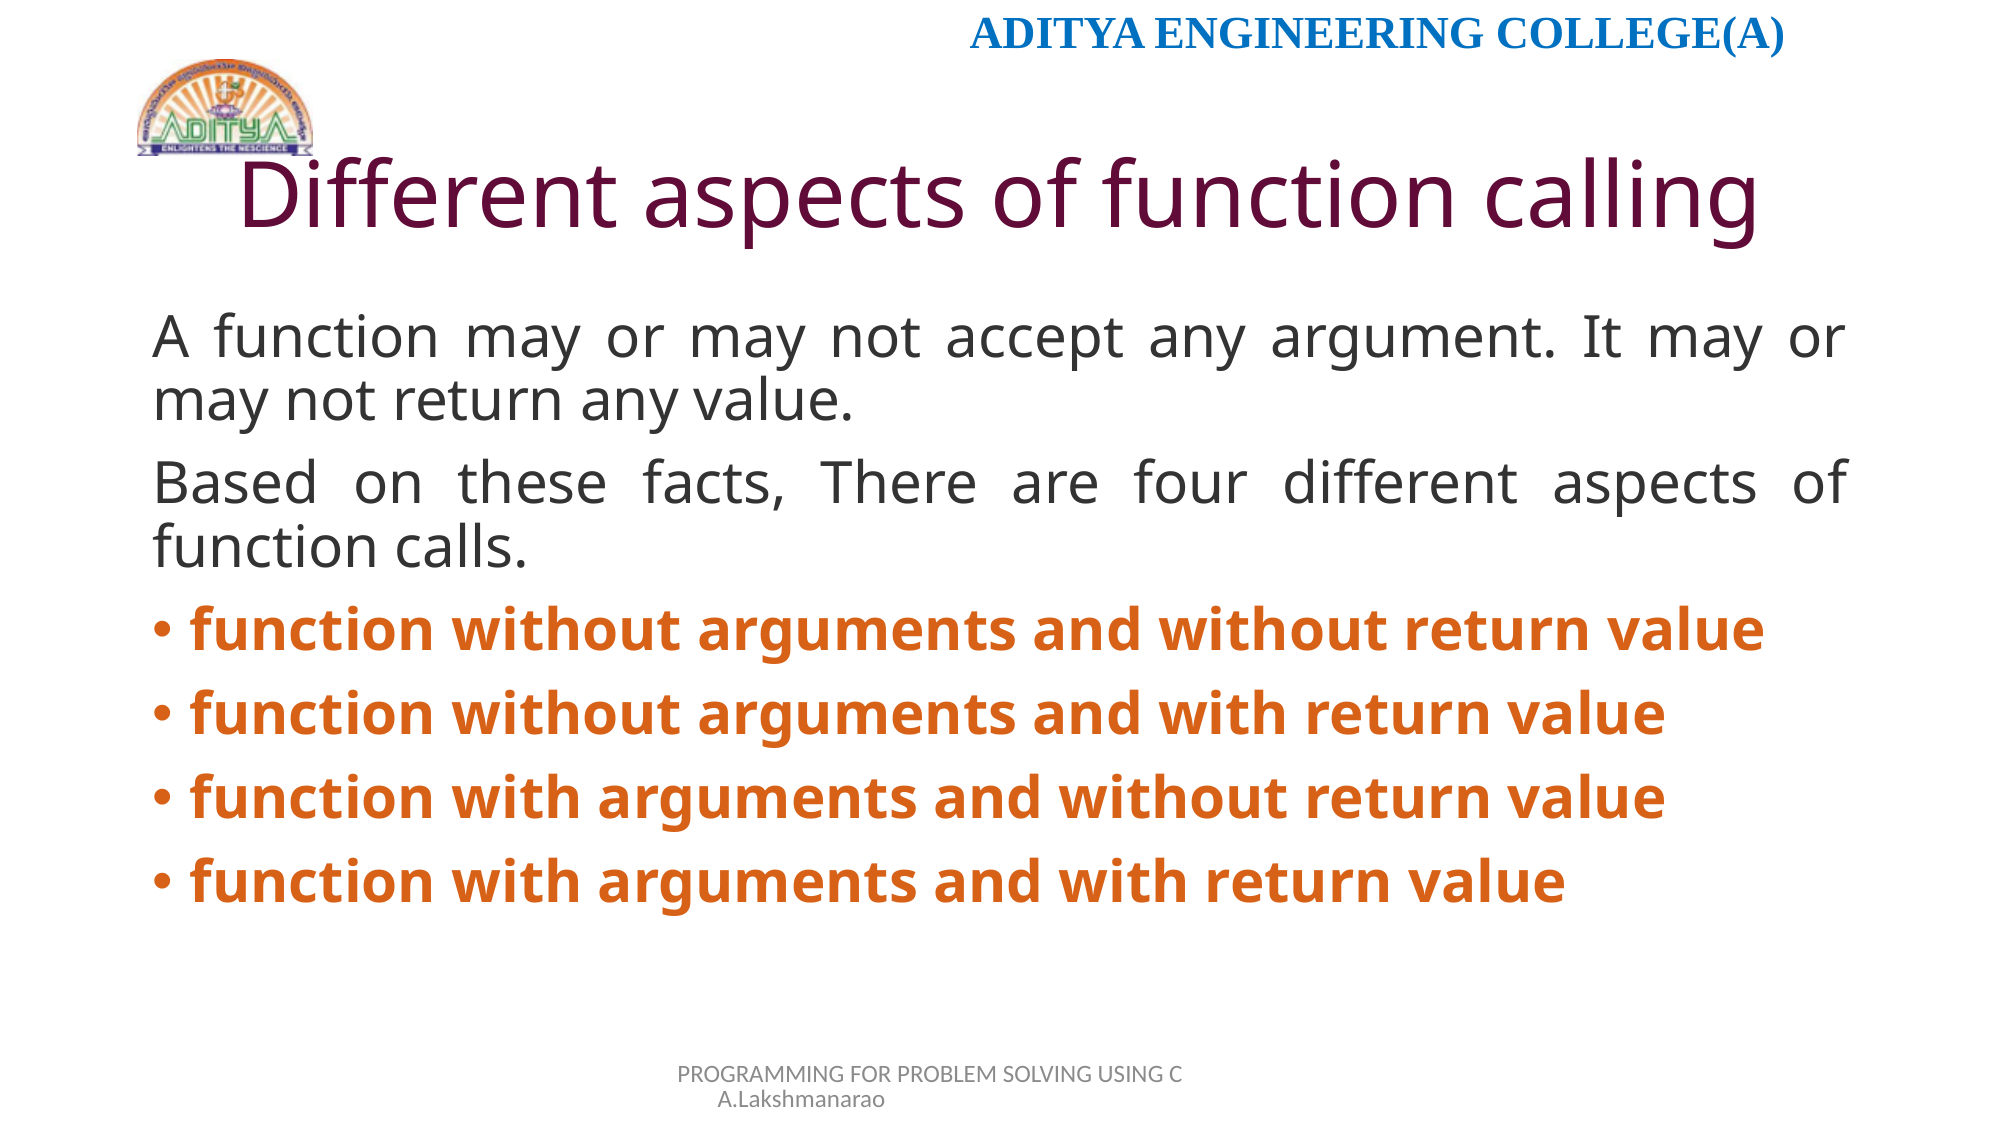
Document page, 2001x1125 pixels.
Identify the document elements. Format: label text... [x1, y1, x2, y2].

footer PROGRAMMING FOR PROBLEM SOLVING USING C A.Lakshmanarao [662, 1042, 1338, 1103]
list A function may or may not accept any argument. It may or may not return any value. Based on these facts, There are four different aspects of function calls. function without arguments and without return value function without arguments and with return value function with arguments and without return value function with arguments and with return value [137, 299, 1863, 1014]
title Different aspects of function calling [137, 144, 1863, 299]
picture [137, 59, 313, 144]
